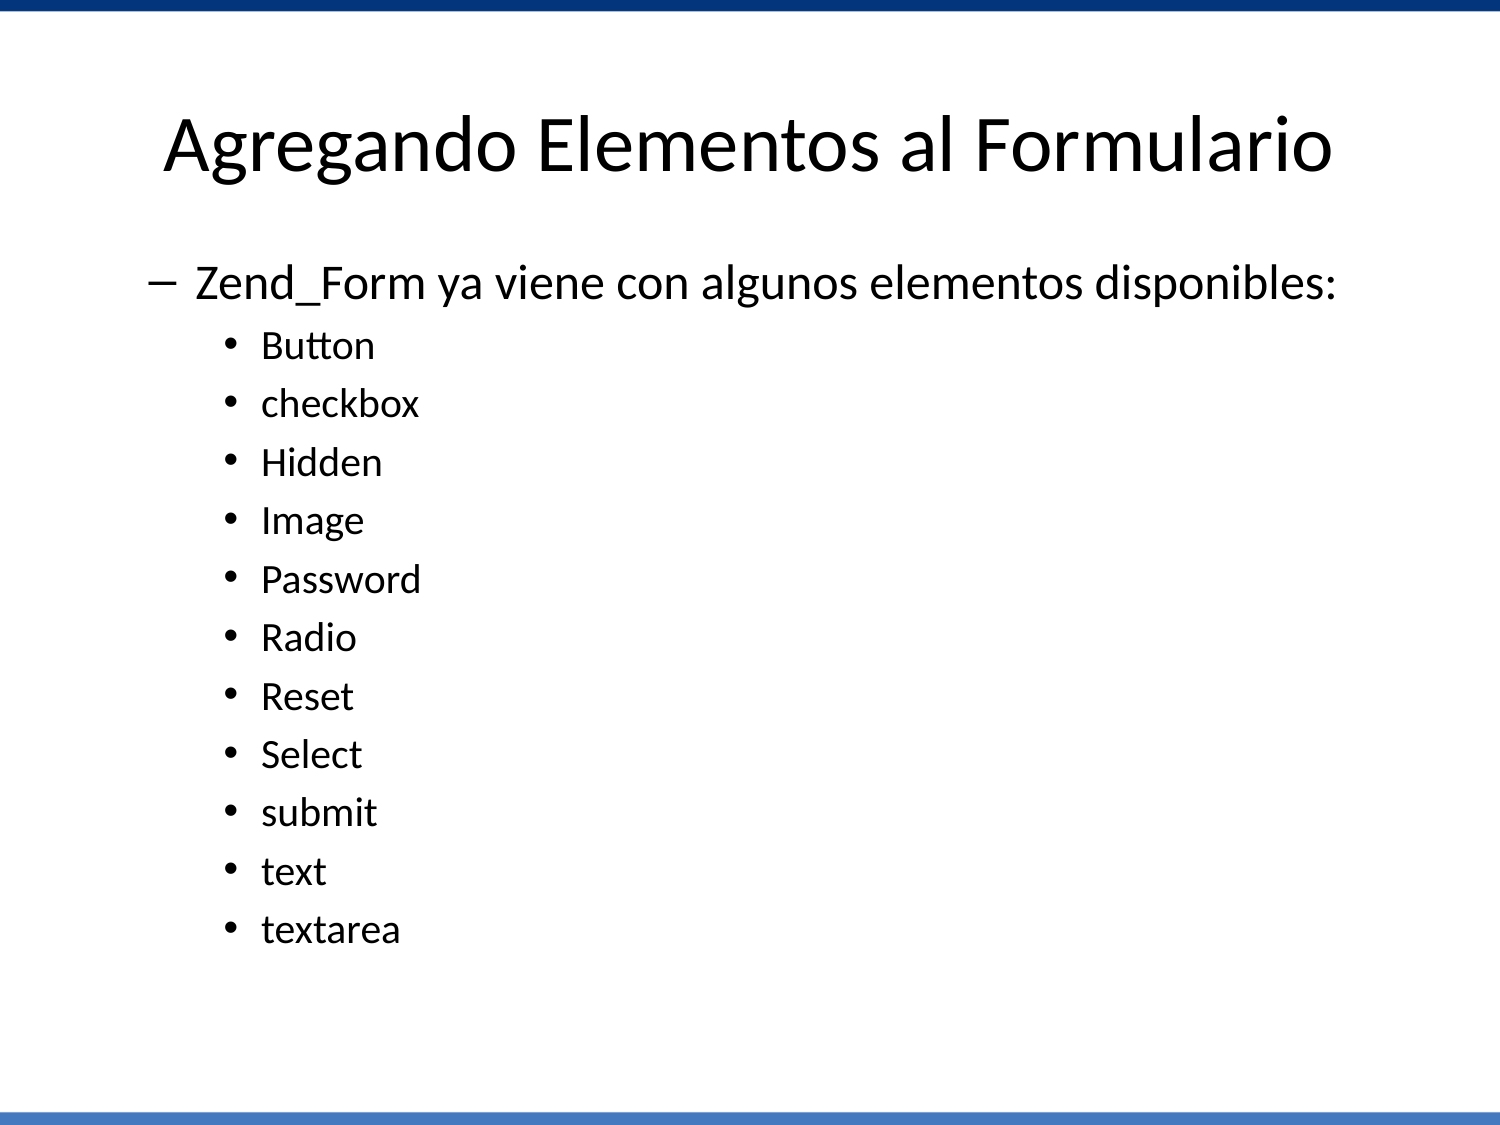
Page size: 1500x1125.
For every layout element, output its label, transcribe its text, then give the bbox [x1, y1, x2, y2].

list Zend_Form ya viene con algunos elementos disponibles: Button checkbox Hidden Image Password Radio Reset Select submit text textarea [58, 241, 1449, 1067]
title Agregando Elementos al Formulario [75, 45, 1425, 233]
picture [0, 0, 1500, 1125]
